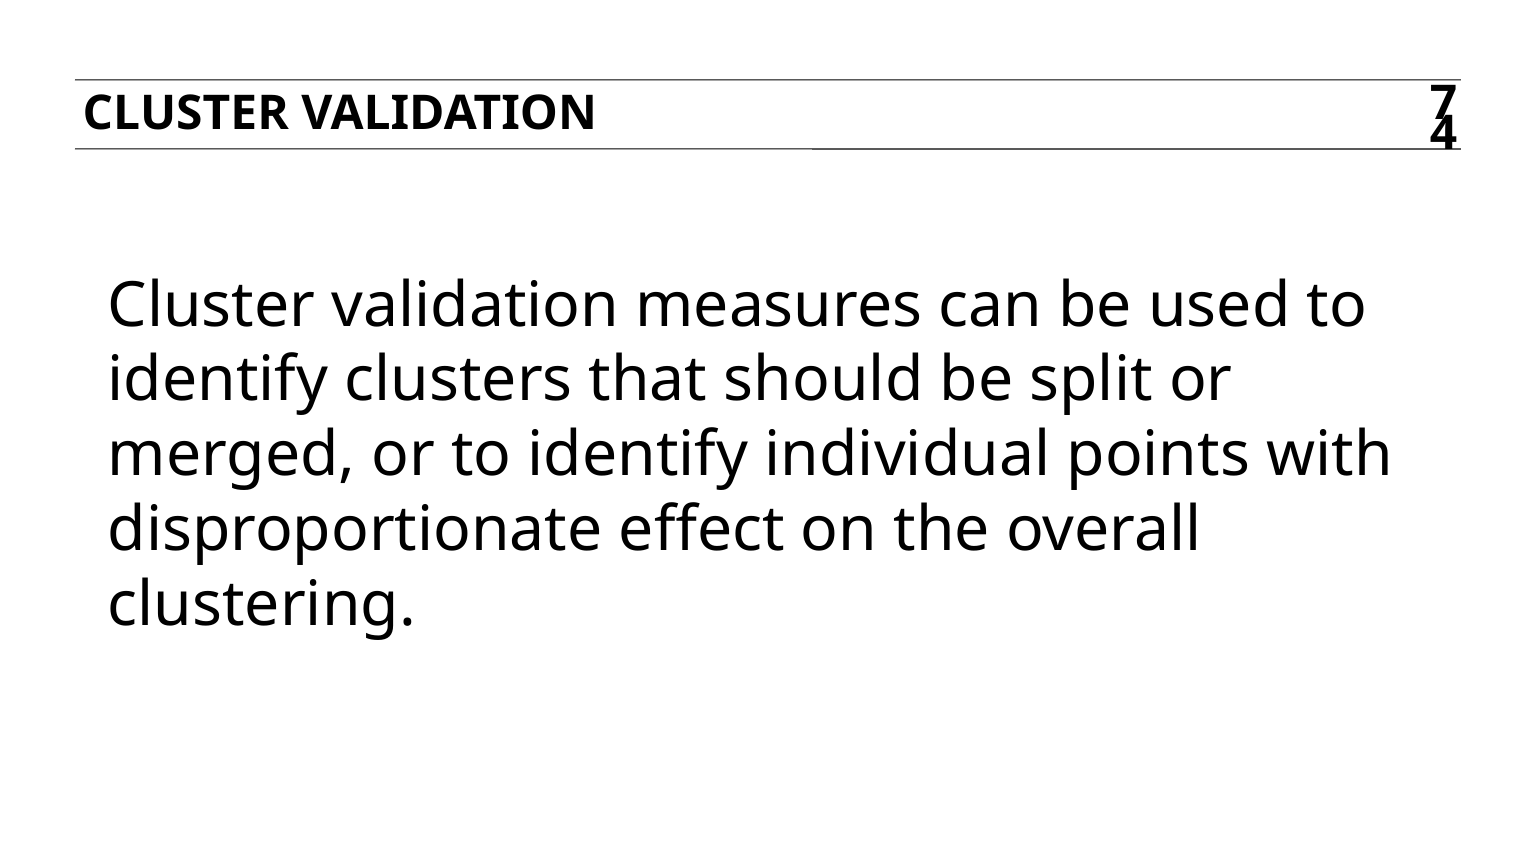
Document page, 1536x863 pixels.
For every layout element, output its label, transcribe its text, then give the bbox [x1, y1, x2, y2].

text_box Cluster validation measures can be used to identify clusters that should be split or merged, or to identify individual points with disproportionate effect on the overall clustering. [92, 181, 1468, 646]
slide_number 74 [1419, 86, 1461, 138]
list Cluster validation [67, 81, 1118, 132]
